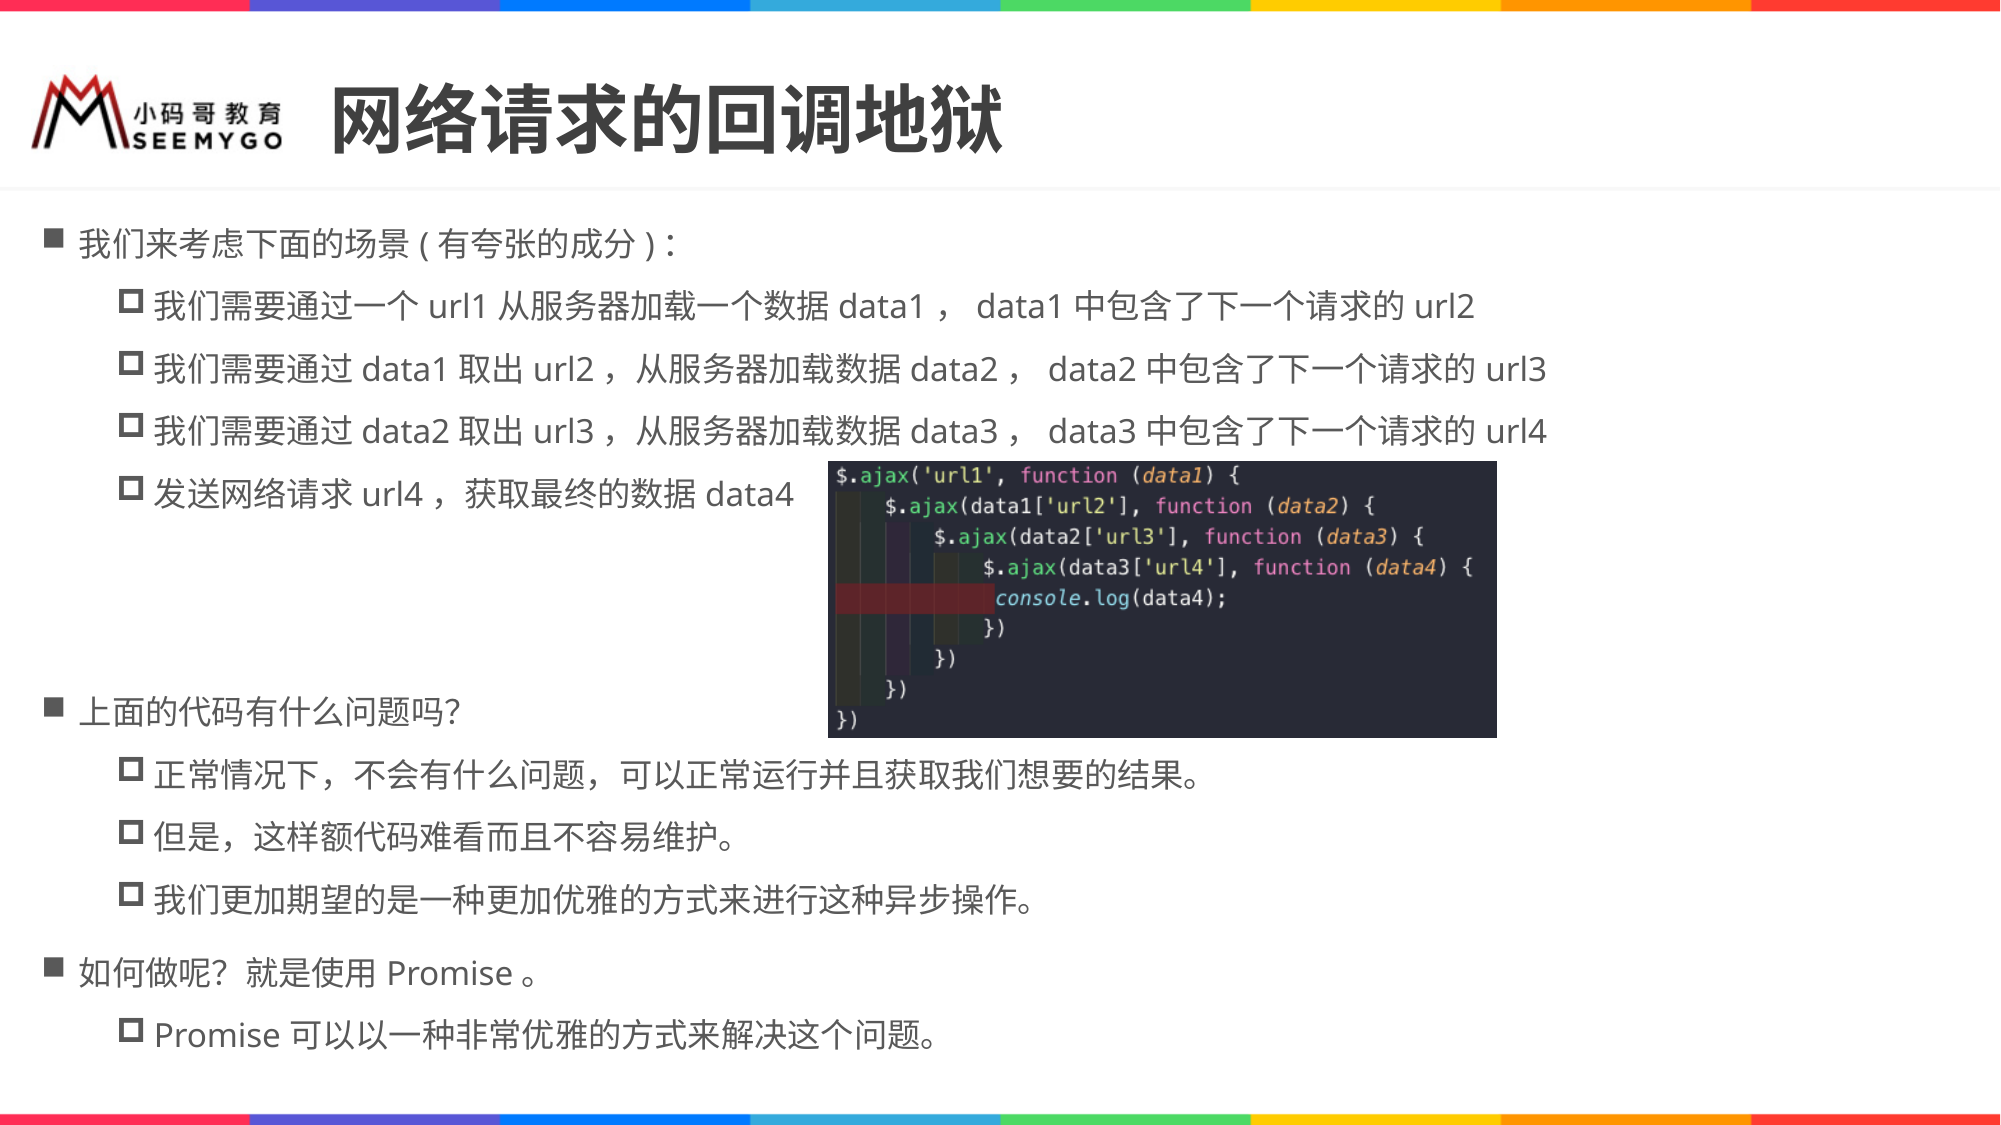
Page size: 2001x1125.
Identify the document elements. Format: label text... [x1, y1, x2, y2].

picture [0, 0, 2001, 1125]
list 我们来考虑下面的场景(有夸张的成分)： 我们需要通过一个url1从服务器加载一个数据data1，data1中包含了下一个请求的url2 我们需要通过data1取出url2，从服务器加载数据data2，data2中包含了下一个请求的url3 我们需要通过data2取出url3，从服务器加载数据data3，data3中包含了下一个请求的url4 发送网络请求url4，获取最终的数据data4 上面的代码有什么问题吗？ 正常情况下，不会有什么问题，可以正常运行并且获取我们想要的结果。 但是，这样额代码难看而且不容易维护。 我们更加期望的是一种更加优雅的方式来进行这种异步操作。 如何做呢？就是使用Promise。 Promise可以以一种非常优雅的方式来解决这个问题。 [26, 203, 1974, 1097]
title 网络请求的回调地狱 [314, 64, 1968, 182]
